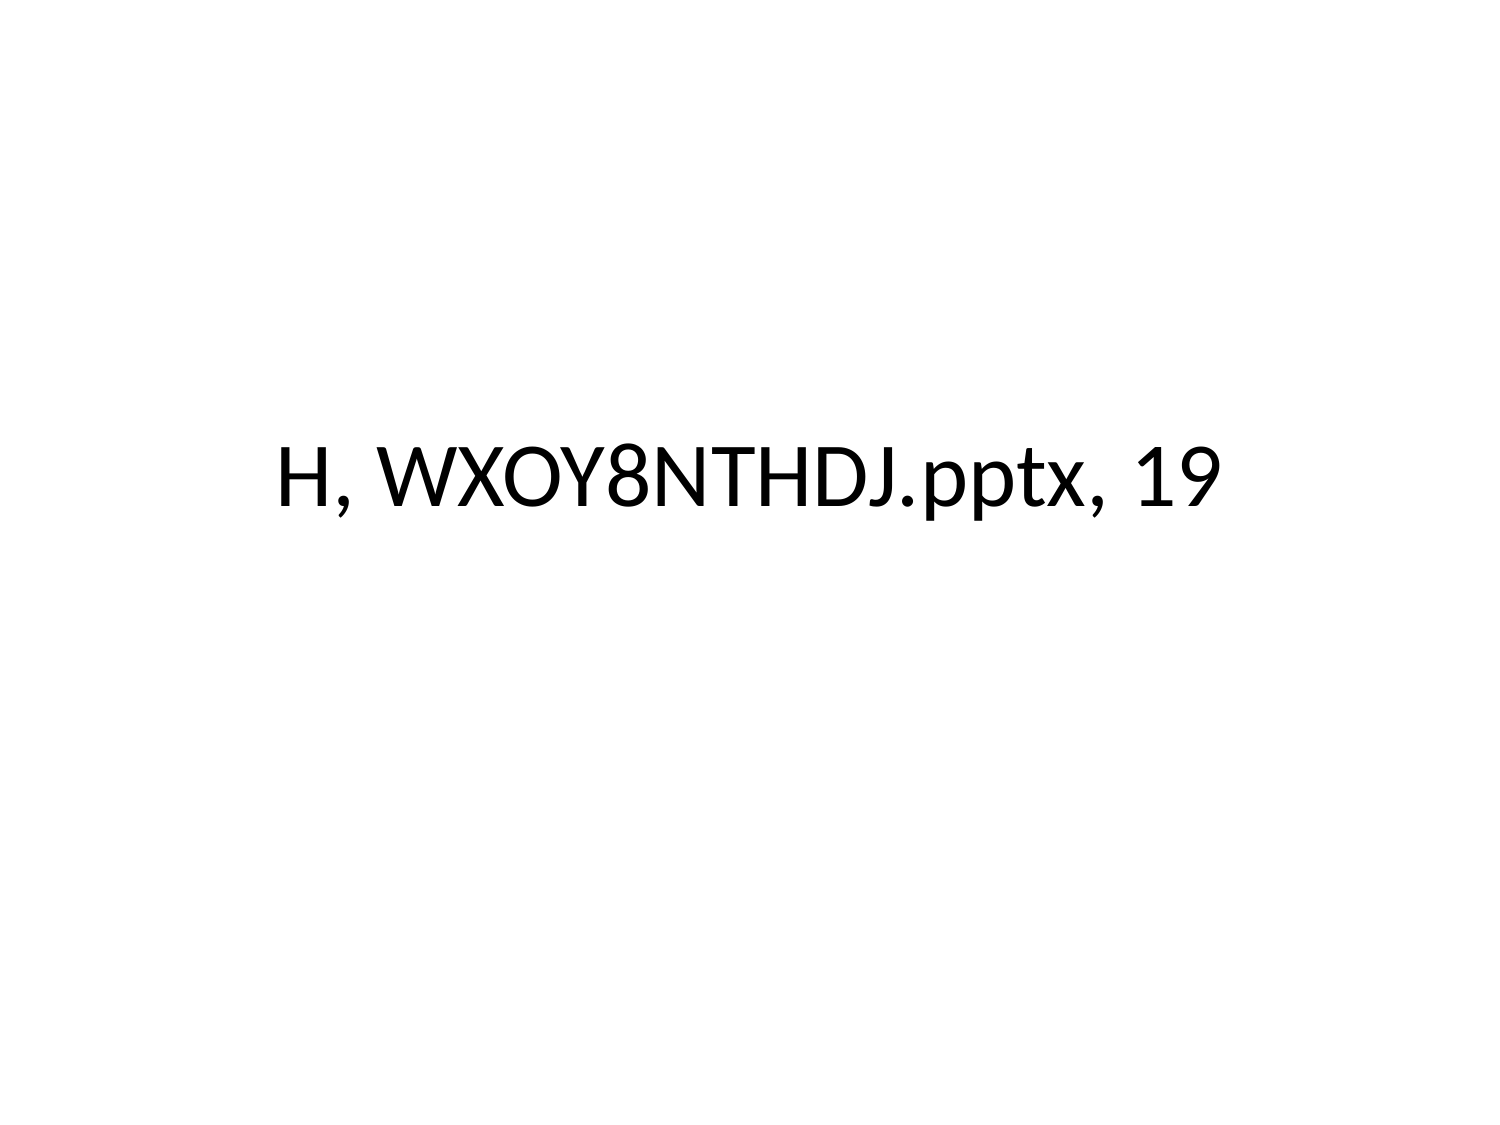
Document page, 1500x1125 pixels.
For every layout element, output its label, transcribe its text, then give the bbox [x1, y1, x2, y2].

title H, WXOY8NTHDJ.pptx, 19 [112, 349, 1388, 591]
